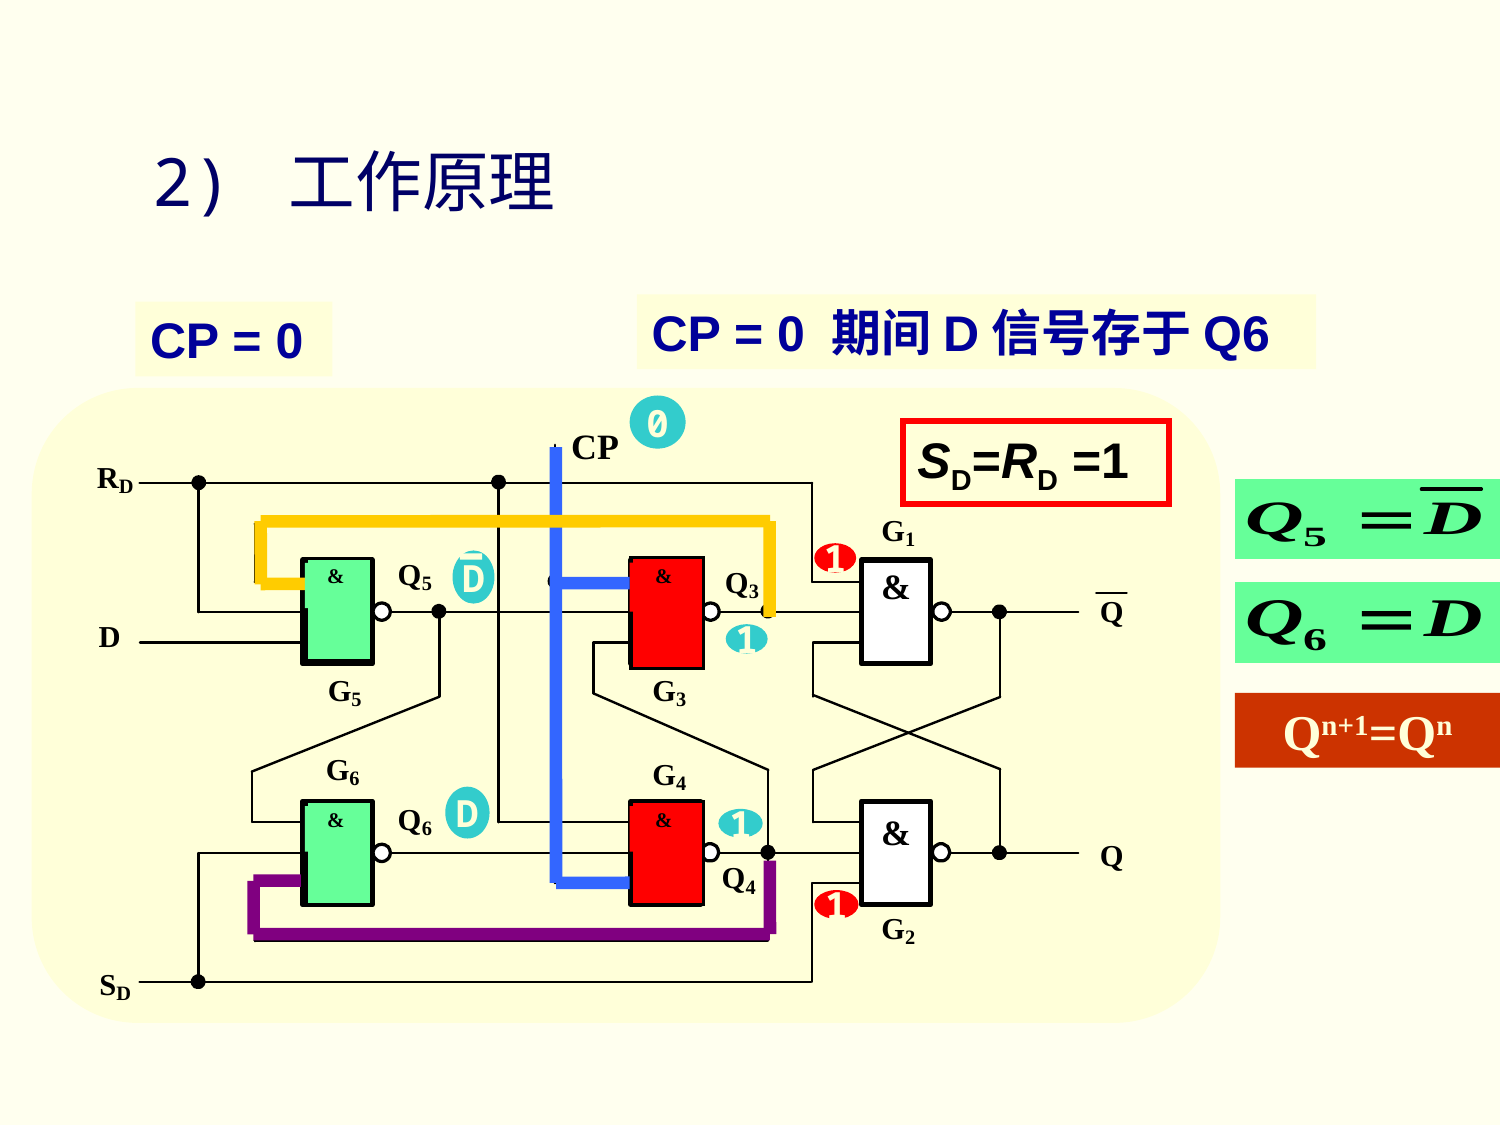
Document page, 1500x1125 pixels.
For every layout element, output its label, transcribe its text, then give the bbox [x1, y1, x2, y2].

text_box CP = 0 期间D信号存于Q6 [636, 294, 1317, 370]
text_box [555, 446, 630, 519]
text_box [304, 801, 372, 905]
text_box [555, 625, 630, 859]
title 2) 工作原理 [112, 113, 643, 227]
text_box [1234, 478, 1500, 559]
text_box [1234, 581, 1500, 664]
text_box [304, 557, 372, 662]
text_box 0 [629, 395, 686, 419]
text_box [633, 801, 704, 859]
text_box CP = 0 [135, 301, 333, 377]
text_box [68, 420, 1155, 1026]
text_box [31, 387, 1221, 1014]
text_box Qn+1=Qn [1234, 692, 1500, 768]
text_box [633, 625, 704, 670]
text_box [260, 520, 771, 618]
text_box SD=RD =1 [1156, 421, 1169, 504]
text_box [253, 860, 771, 935]
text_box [452, 550, 495, 604]
